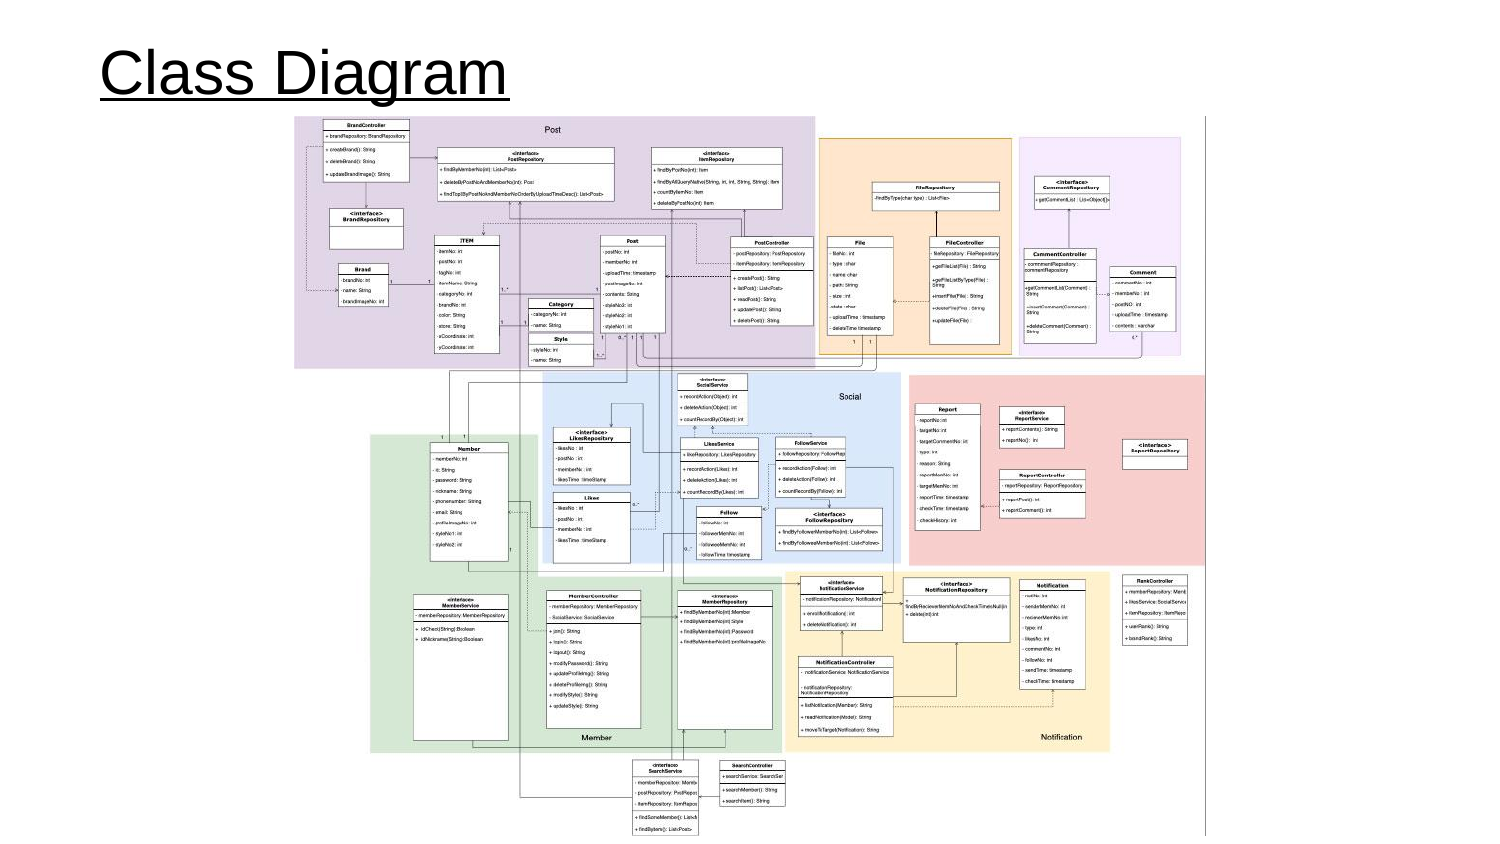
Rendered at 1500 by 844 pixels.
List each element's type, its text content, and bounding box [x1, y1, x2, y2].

picture [293, 115, 1207, 837]
text_box Class Diagram [84, 16, 754, 95]
